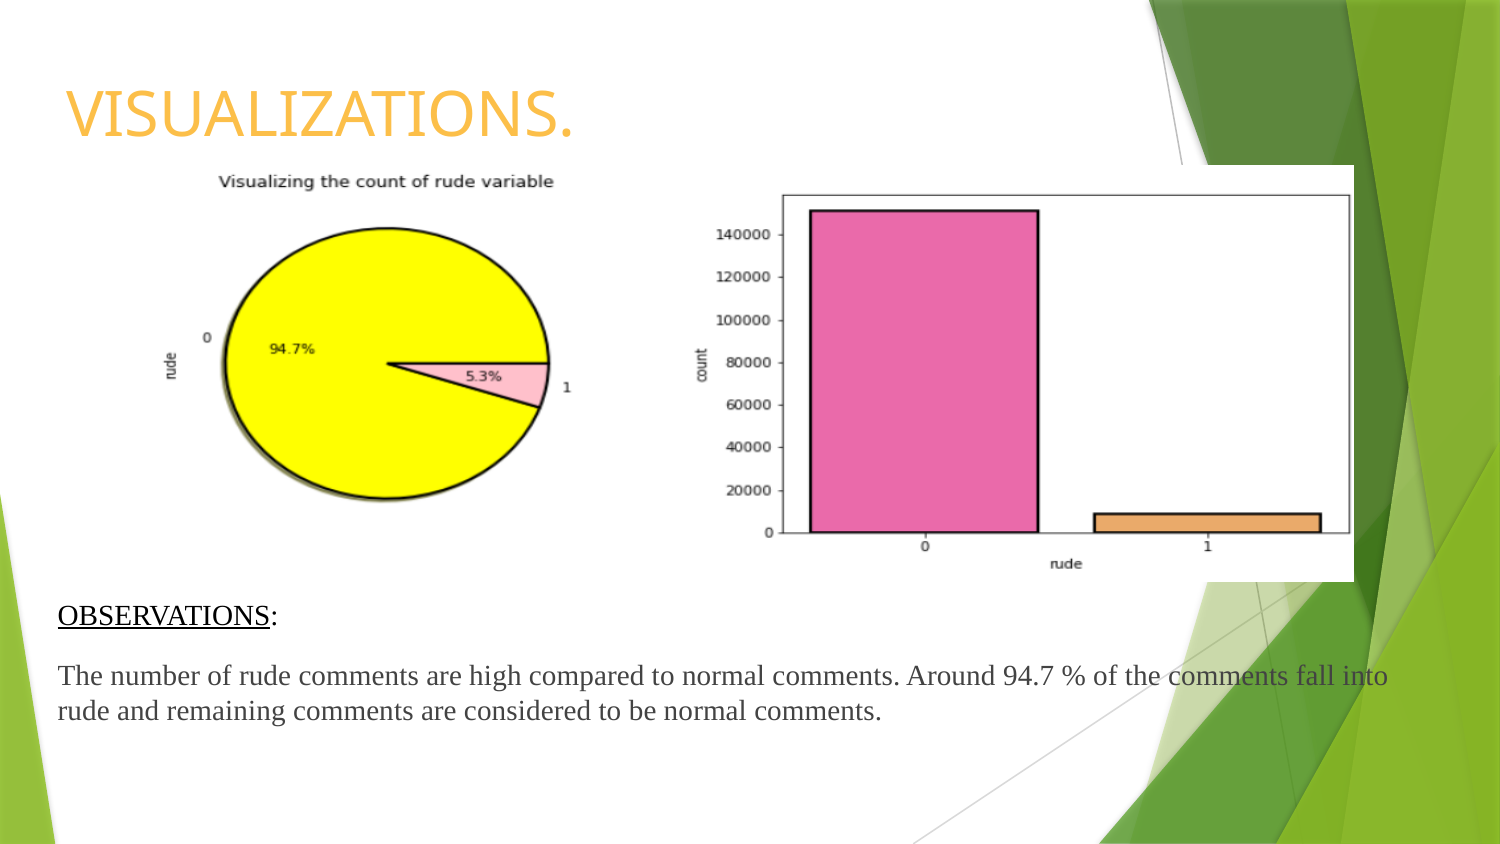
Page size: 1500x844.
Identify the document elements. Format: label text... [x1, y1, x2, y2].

title VISUALIZATIONS. [51, 58, 1449, 230]
list OBSERVATIONS: The number of rude comments are high compared to normal comments. Around 94.7 % of the comments fall into rude and remaining comments are considered to be normal comments. [42, 581, 1449, 844]
picture [146, 164, 1354, 582]
